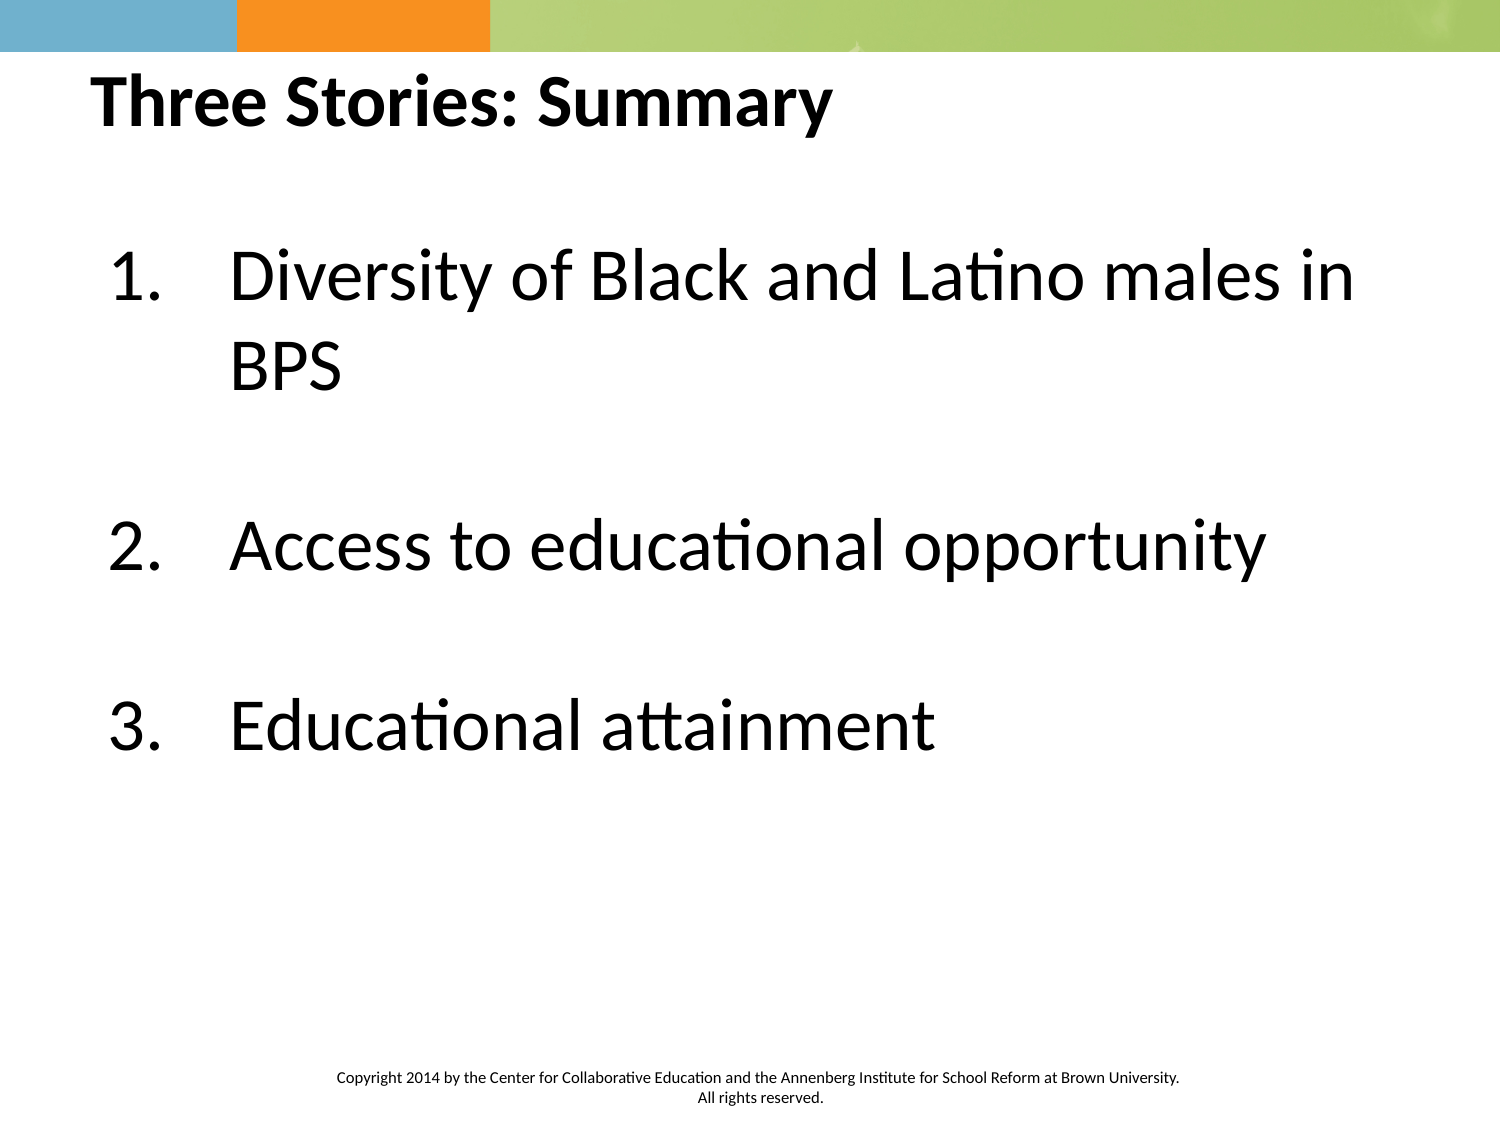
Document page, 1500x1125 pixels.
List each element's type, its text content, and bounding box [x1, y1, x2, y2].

list Diversity of Black and Latino males in BPS Access to educational opportunity Educational attainment [92, 217, 1408, 1125]
picture [0, 0, 1500, 52]
title Three Stories: Summary [75, 2, 1425, 191]
